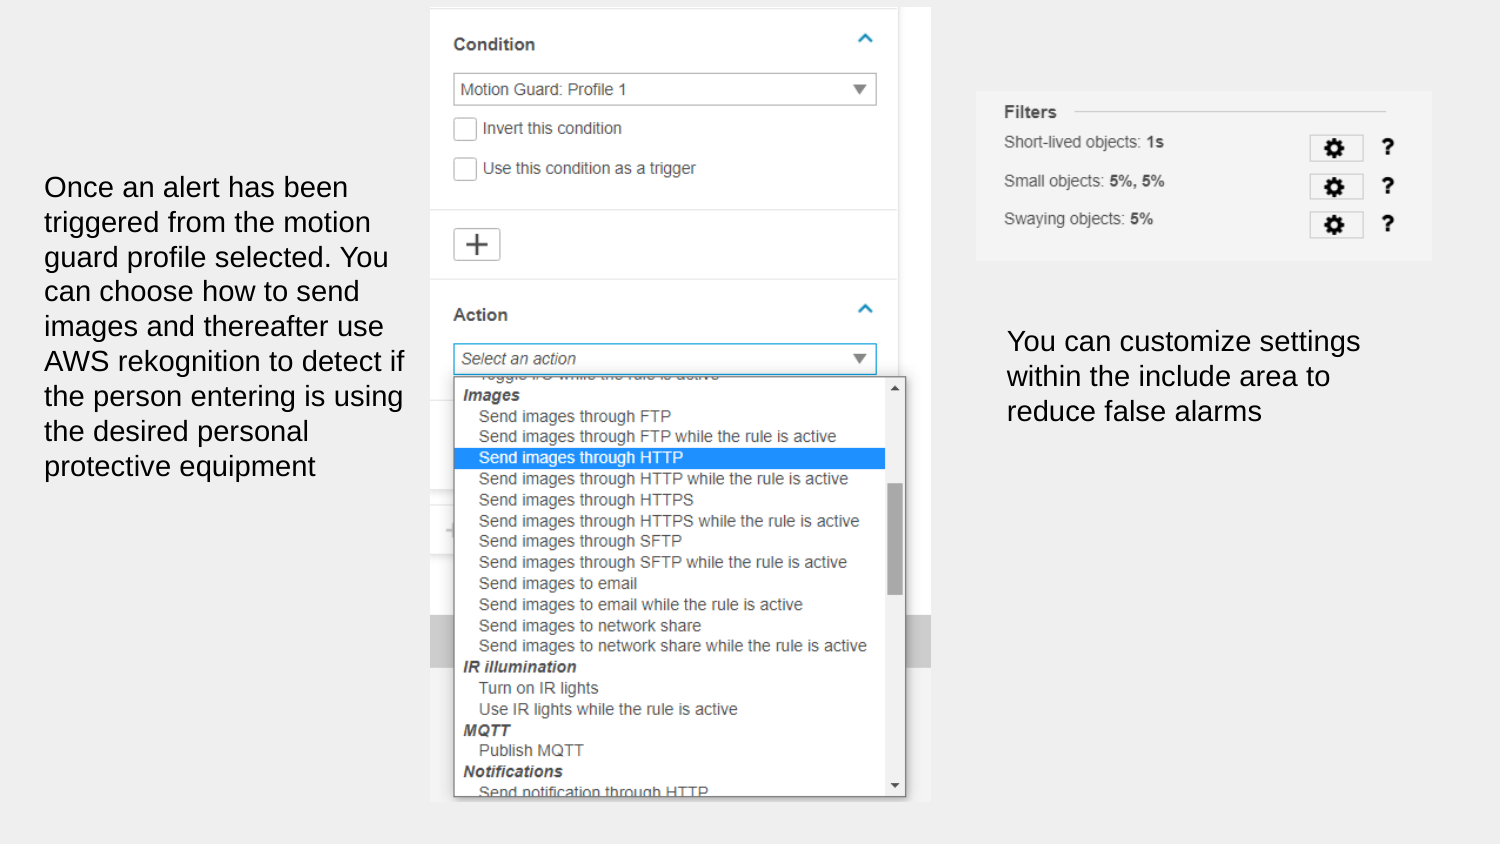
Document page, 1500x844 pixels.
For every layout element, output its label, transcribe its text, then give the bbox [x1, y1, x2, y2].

text_box You can customize settings within the include area to reduce false alarms [991, 307, 1408, 442]
picture [430, 7, 931, 802]
text_box Once an alert has been triggered from the motion guard profile selected. You can choose how to send images and thereafter use AWS rekognition to detect if the person entering is using the desired personal protective equipment [29, 152, 425, 498]
picture [976, 91, 1432, 261]
